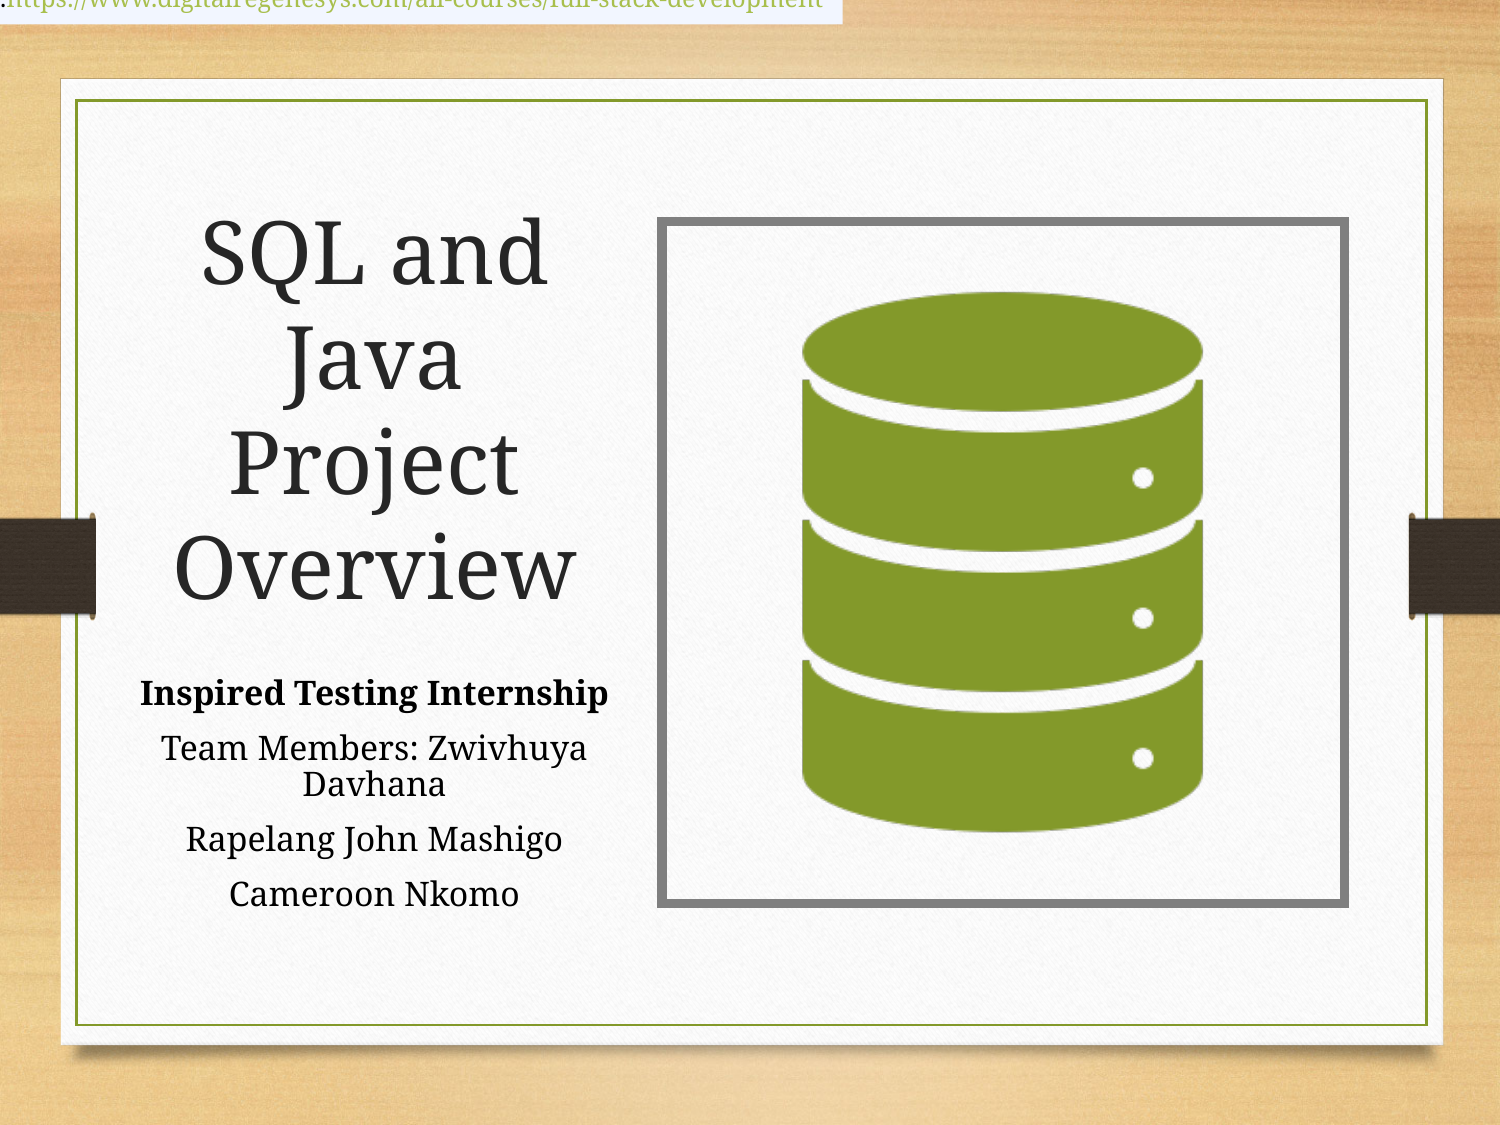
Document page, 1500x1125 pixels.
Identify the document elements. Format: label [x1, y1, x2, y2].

text_box [0, 0, 1500, 1125]
picture [666, 225, 1340, 900]
